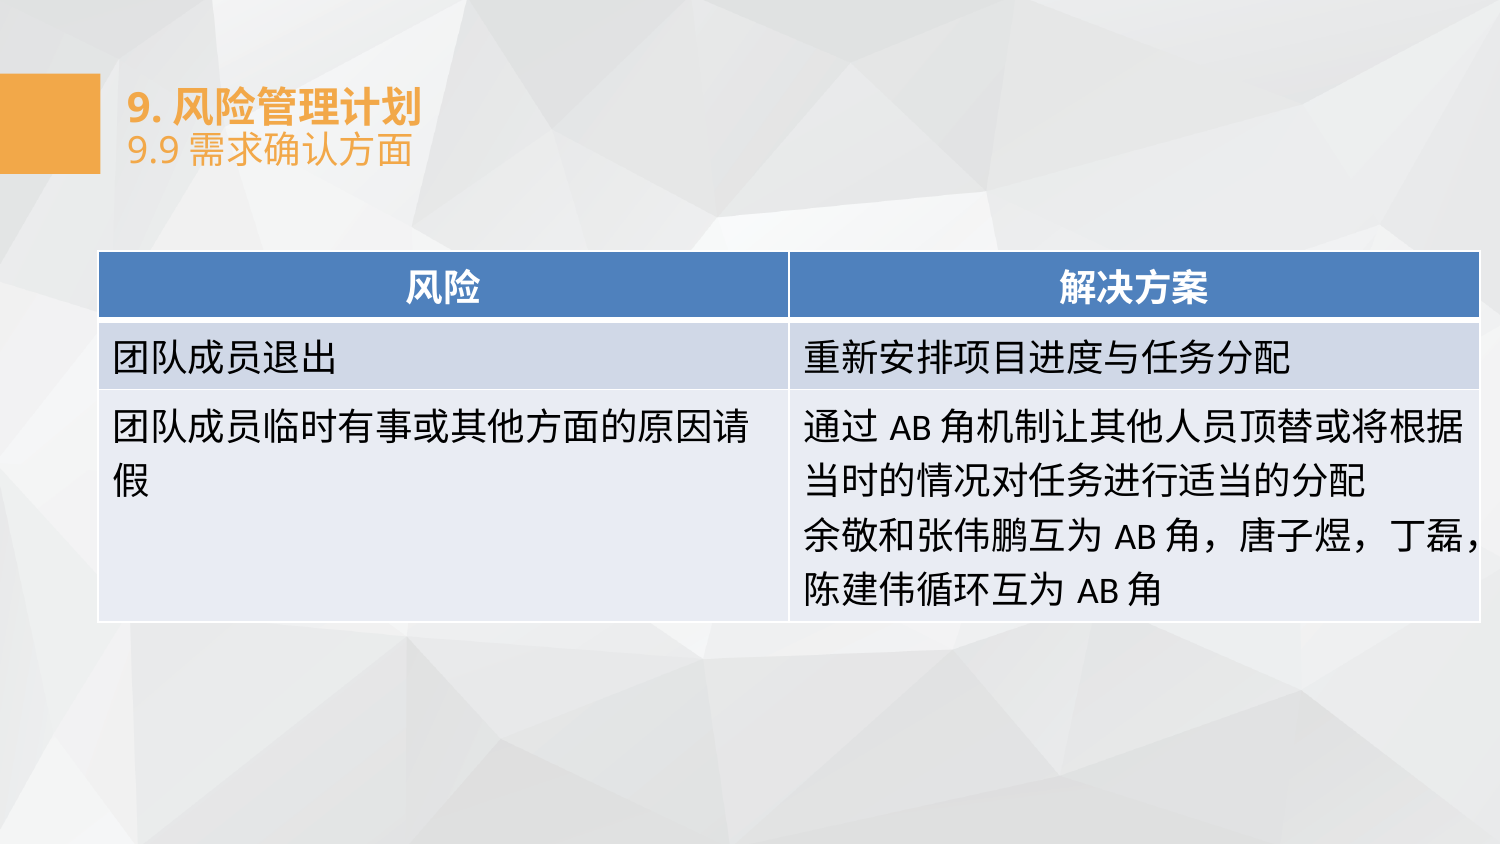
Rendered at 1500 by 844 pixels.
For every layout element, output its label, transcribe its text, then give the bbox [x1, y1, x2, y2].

table_header 风险 [99, 252, 788, 317]
table_cell 重新安排项目进度与任务分配 [790, 323, 1479, 389]
text_box 9.风险管理计划 [112, 73, 443, 118]
table_cell 团队成员临时有事或其他方面的原因请假 [99, 390, 788, 621]
text_box 9.9需求确认方面 [112, 118, 762, 179]
picture [0, 0, 1500, 844]
table_header 解决方案 [790, 252, 1479, 317]
table_cell 团队成员退出 [99, 323, 788, 389]
text_box [0, 71, 102, 176]
table_cell 通过AB角机制让其他人员顶替或将根据当时的情况对任务进行适当的分配 余敬和张伟鹏互为AB角，唐子煜，丁磊，陈建伟循环互为AB角 [790, 390, 1479, 621]
